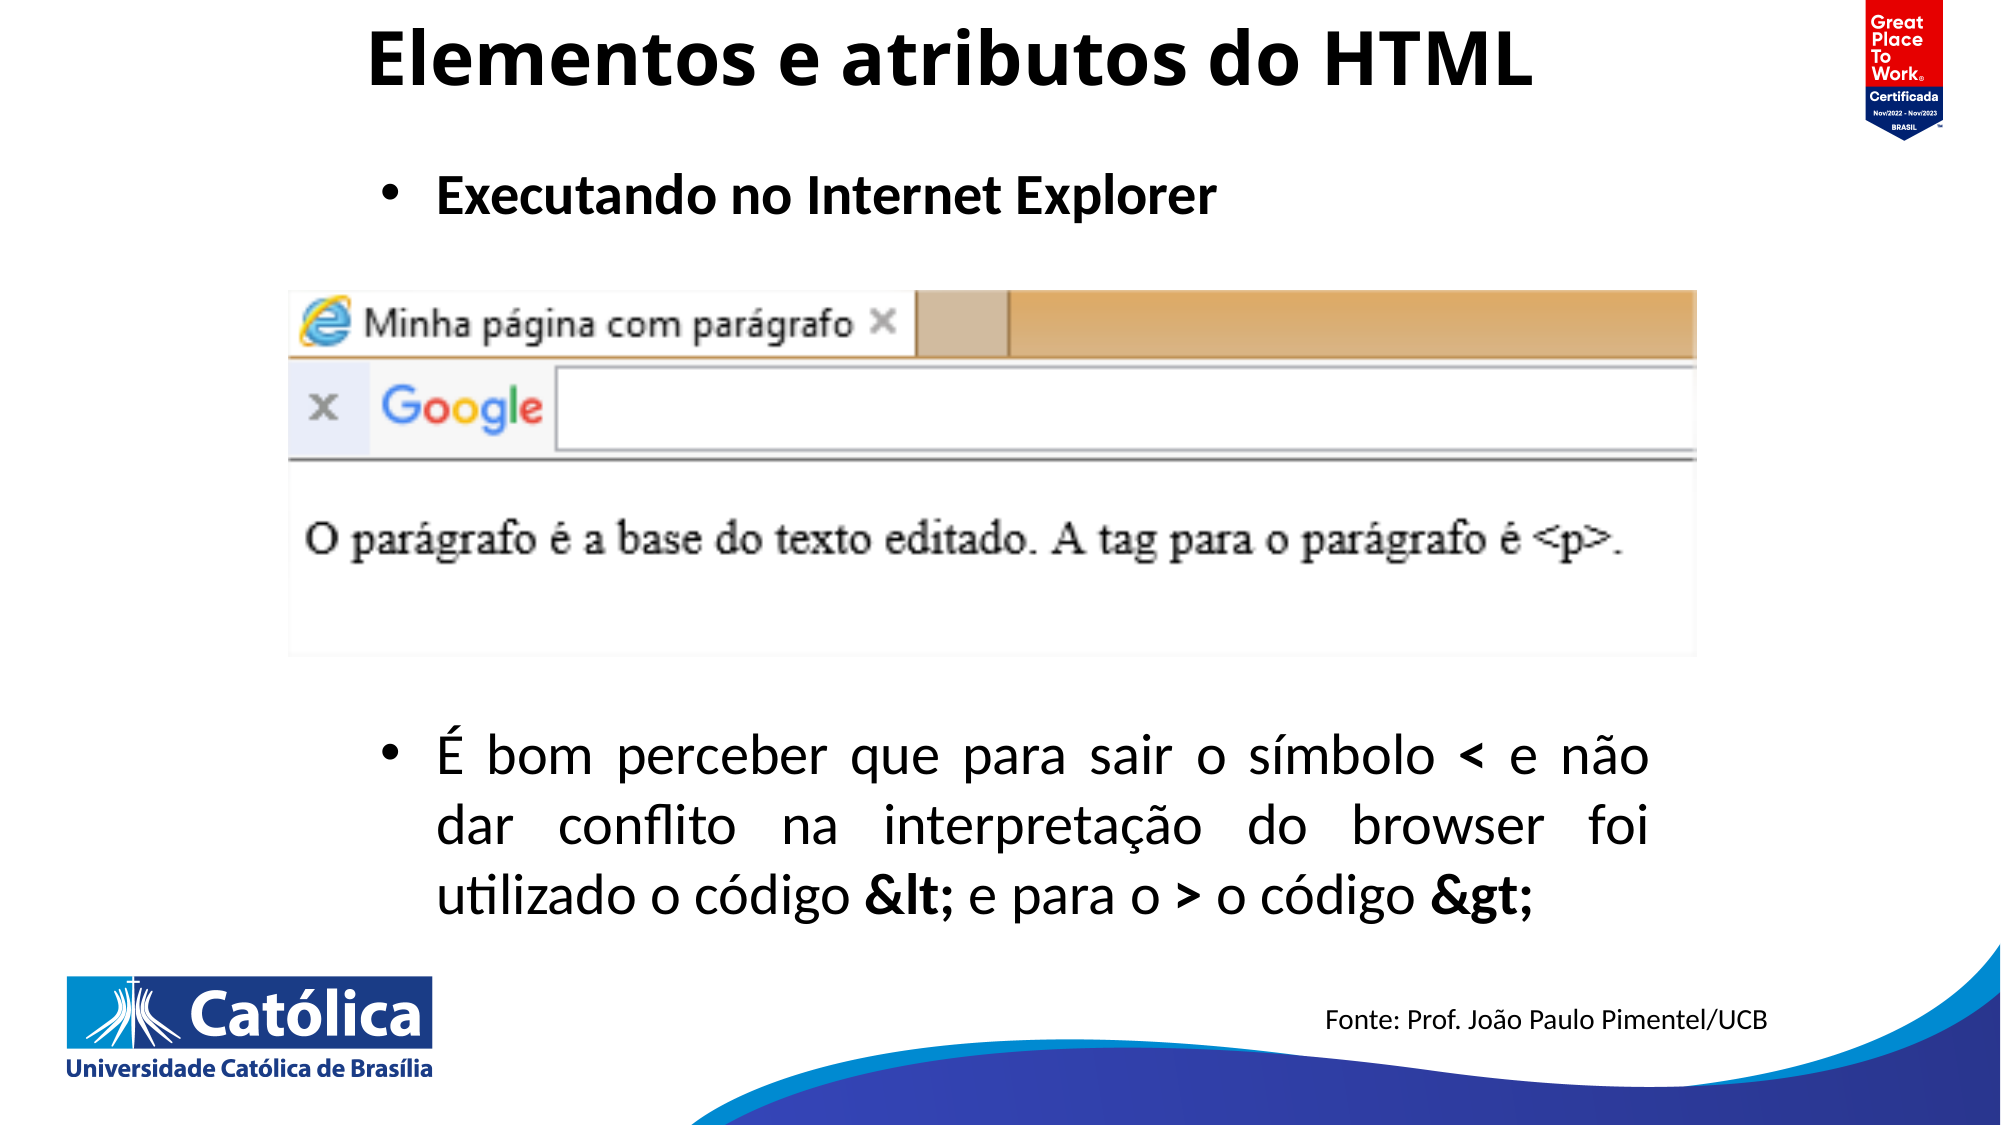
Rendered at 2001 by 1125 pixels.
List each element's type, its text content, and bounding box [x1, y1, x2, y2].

title Elementos e atributos do HTML [350, 9, 1650, 114]
text_box Executando no Internet Explorer É bom perceber que para sair o símbolo < e não dar conflito na interpretação do browser foi utilizado o código &lt; e para o > o código &gt; [365, 149, 1665, 290]
text_box Executando no Internet Explorer É bom perceber que para sair o símbolo < e não dar conflito na interpretação do browser foi utilizado o código &lt; e para o > o código &gt; [365, 657, 1665, 934]
text_box Fonte: Prof. João Paulo Pimentel/UCB [1310, 993, 2000, 1043]
picture [0, 0, 2001, 1125]
